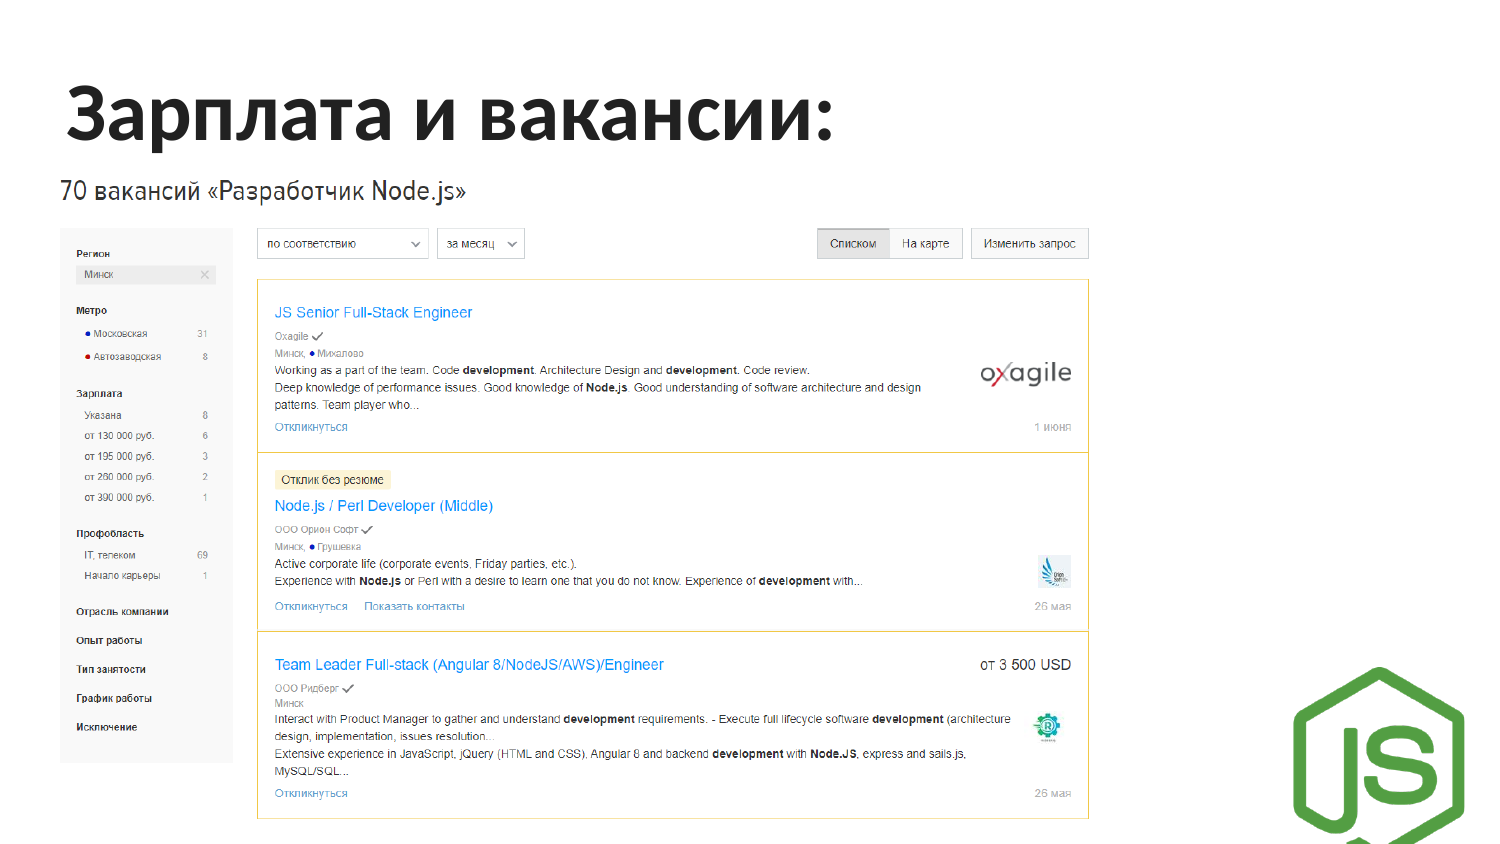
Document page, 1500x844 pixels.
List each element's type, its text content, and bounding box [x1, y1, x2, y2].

picture [57, 173, 1103, 819]
title Зарплата и вакансии: [51, 41, 1449, 174]
picture [1292, 666, 1465, 844]
